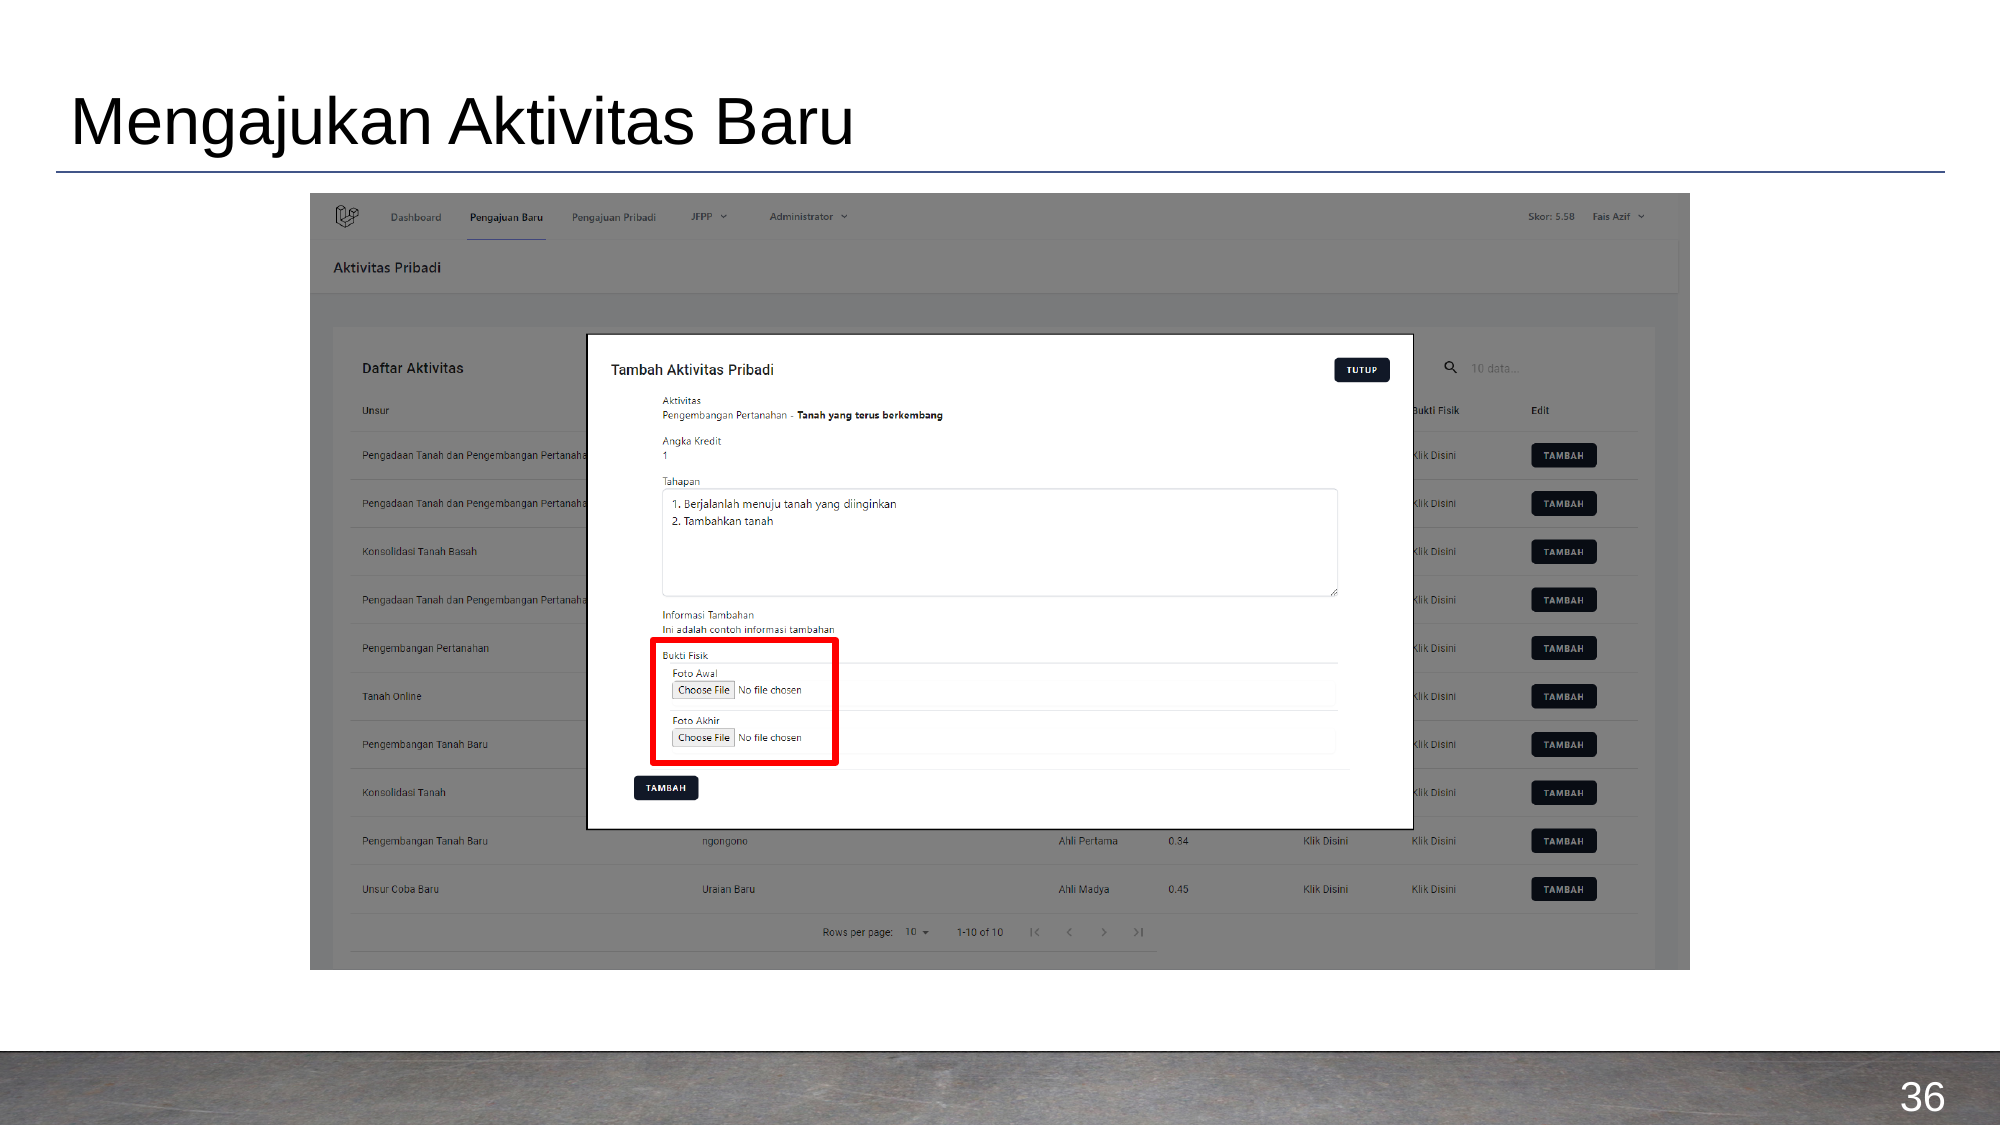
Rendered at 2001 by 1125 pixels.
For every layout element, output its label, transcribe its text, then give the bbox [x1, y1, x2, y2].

picture [0, 1051, 2000, 1125]
title Mengajukan Aktivitas Baru [55, 80, 1945, 172]
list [310, 193, 1691, 970]
